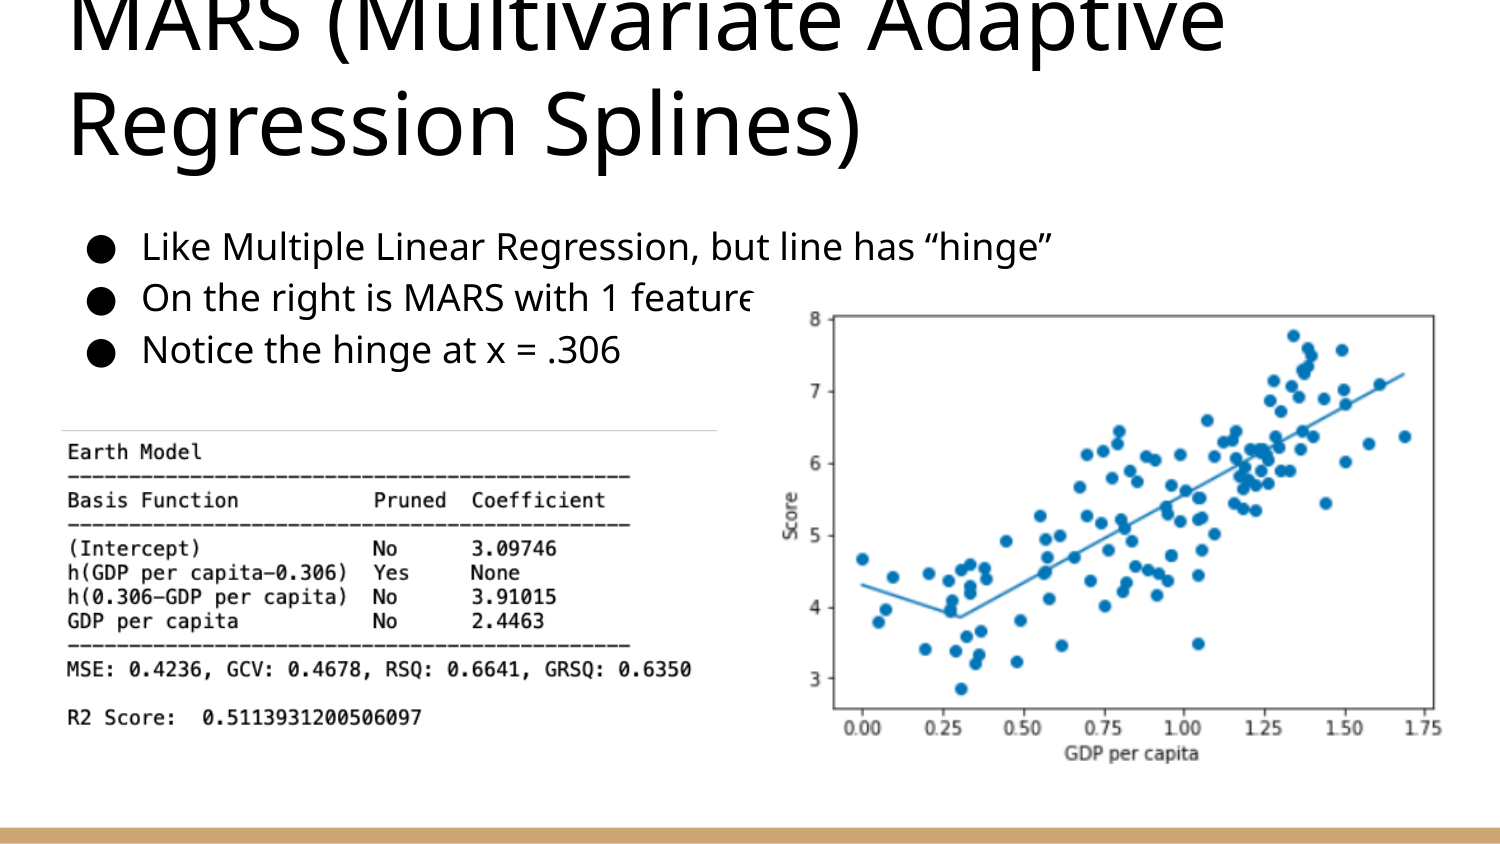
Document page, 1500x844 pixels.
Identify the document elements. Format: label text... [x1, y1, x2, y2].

list Like Multiple Linear Regression, but line has “hinge” On the right is MARS with 1 feature Notice the hinge at x = .306 [51, 200, 1449, 752]
title MARS (Multivariate Adaptive Regression Splines) [51, 51, 1449, 189]
picture [50, 429, 717, 736]
picture [749, 293, 1484, 797]
